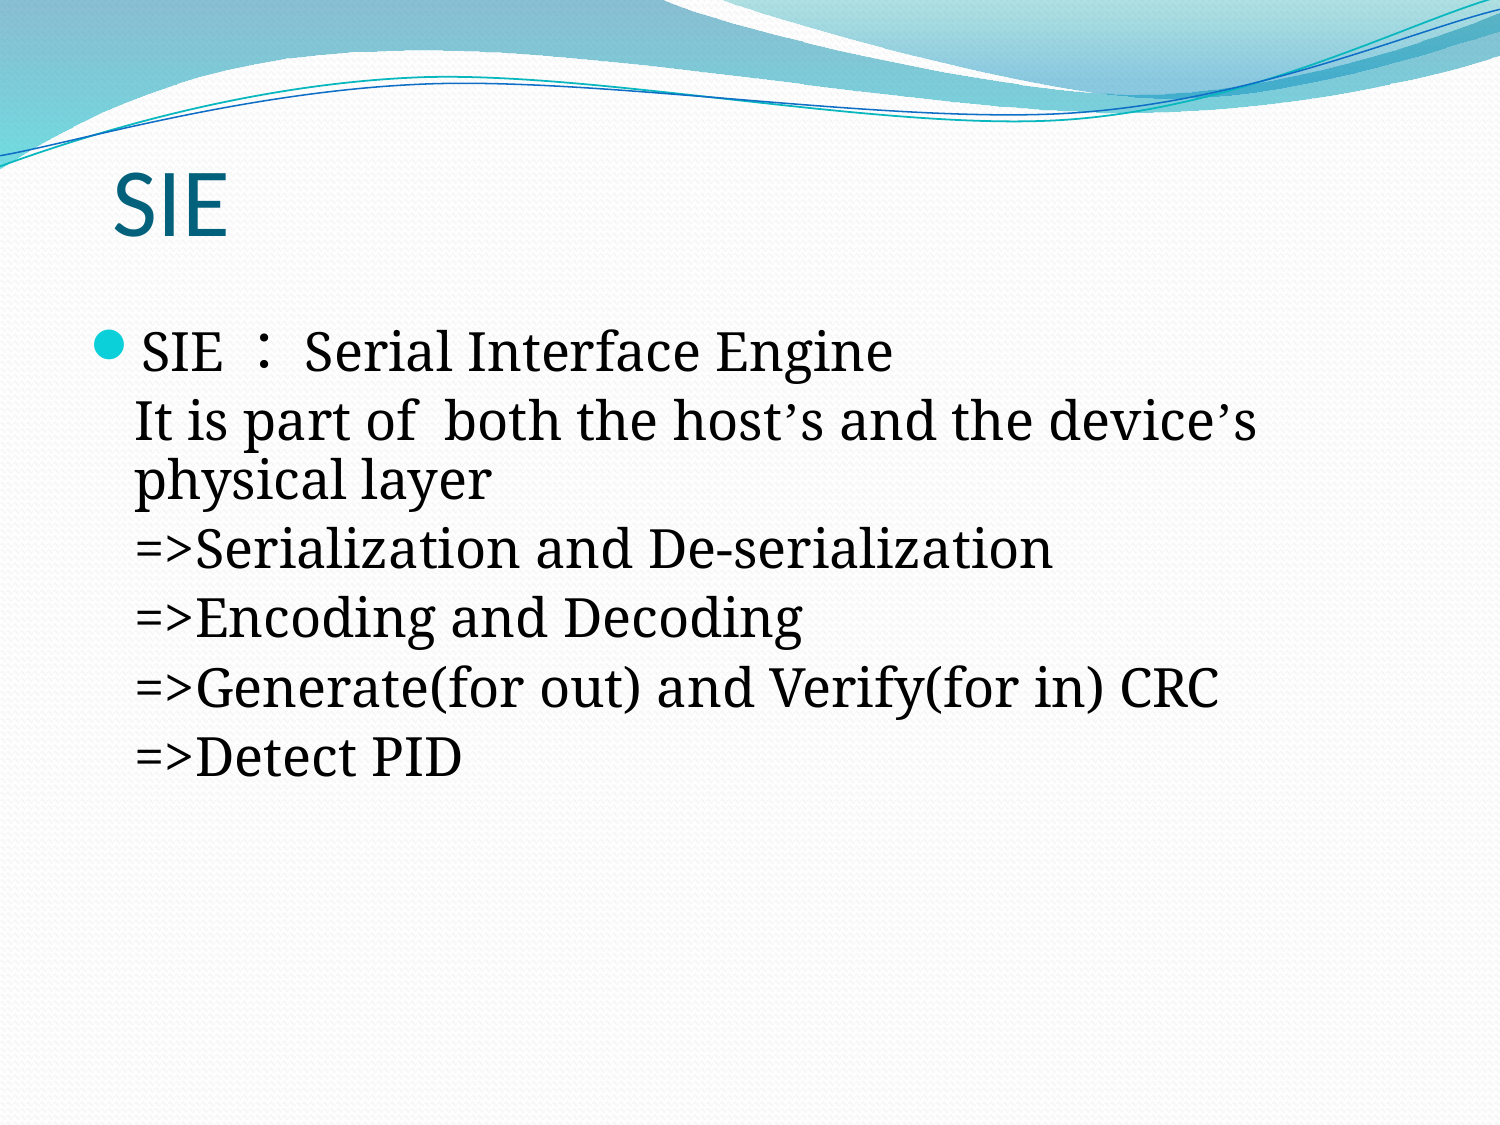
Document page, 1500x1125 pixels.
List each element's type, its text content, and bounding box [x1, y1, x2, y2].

title SIE [112, 131, 1388, 257]
list SIE：Serial Interface Engine It is part of both the host’s and the device’s physical layer =>Serialization and De-serialization =>Encoding and Decoding =>Generate(for out) and Verify(for in) CRC =>Detect PID [75, 317, 1425, 1038]
